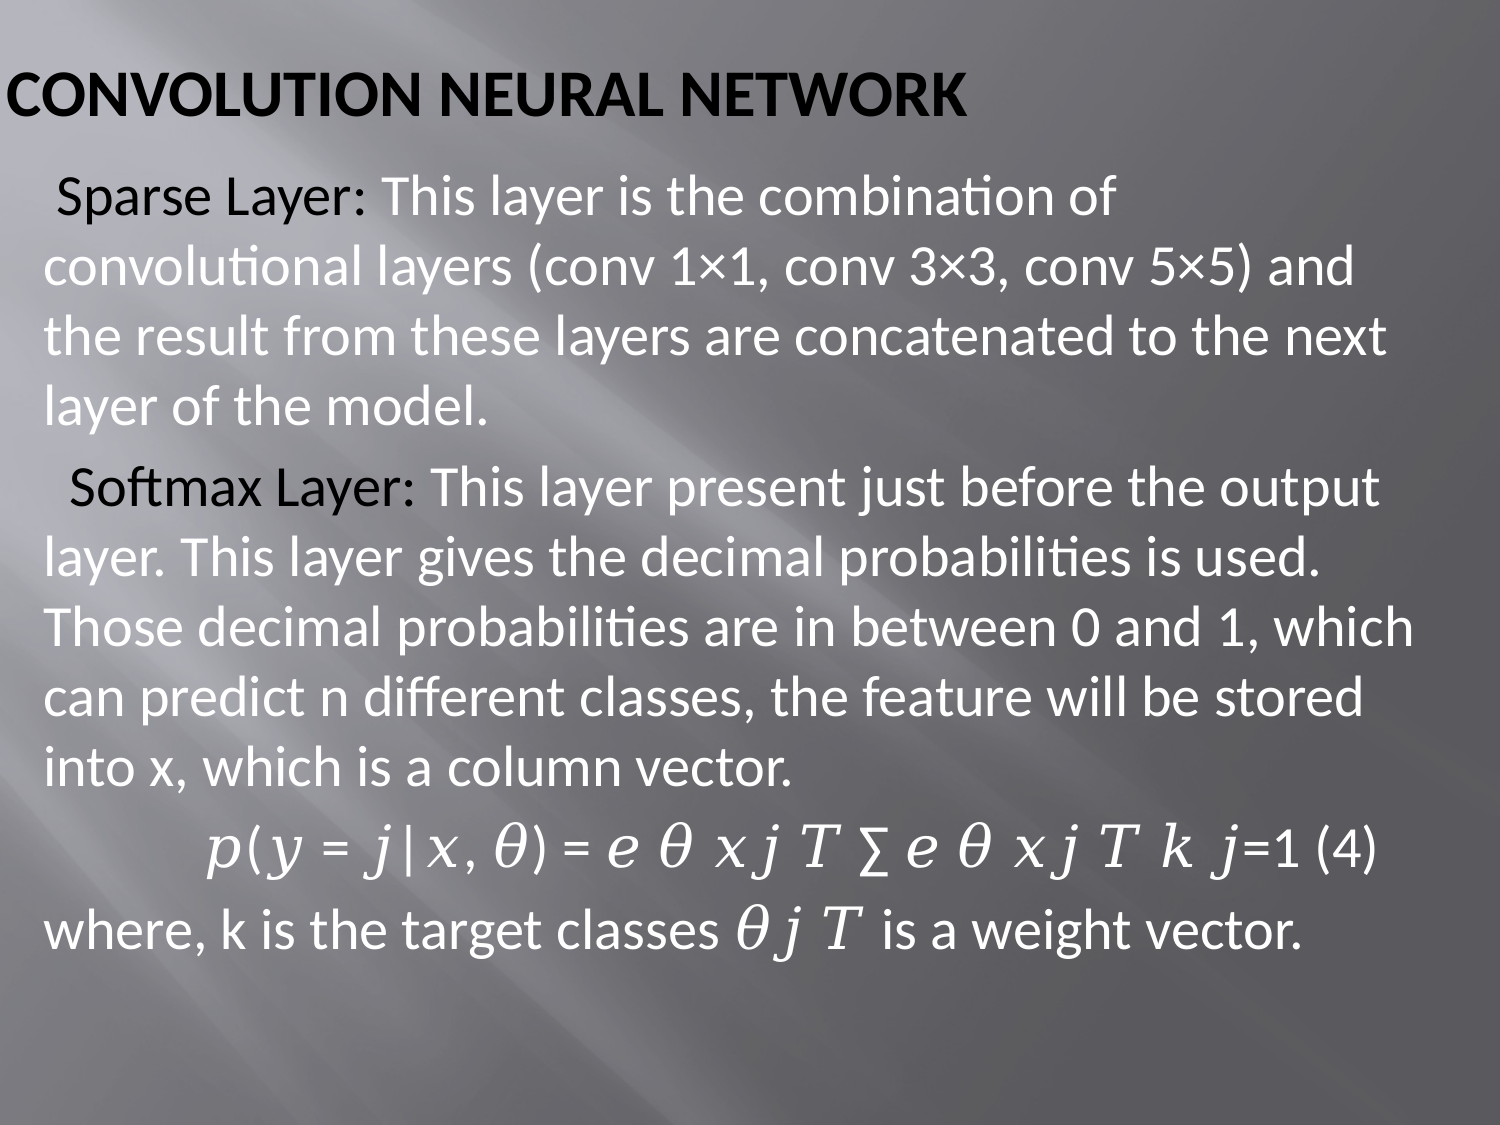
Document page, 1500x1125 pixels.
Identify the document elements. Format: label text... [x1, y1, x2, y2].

title CONVOLUTION NEURAL NETWORK [0, 0, 1163, 184]
list Sparse Layer: This layer is the combination of convolutional layers (conv 1×1, conv 3×3, conv 5×5) and the result from these layers are concatenated to the next layer of the model. Softmax Layer: This layer present just before the output layer. This layer gives the decimal probabilities is used. Those decimal probabilities are in between 0 and 1, which can predict n different classes, the feature will be stored into x, which is a column vector. 𝑝(𝑦 = 𝑗|𝑥, 𝜃) = 𝑒 𝜃 𝑥𝑗 𝑇 ∑ 𝑒 𝜃 𝑥𝑗 𝑇 𝑘 𝑗=1 (4) where, k is the target classes 𝜃𝑗 𝑇 is a weight vector. [6, 149, 1450, 1125]
